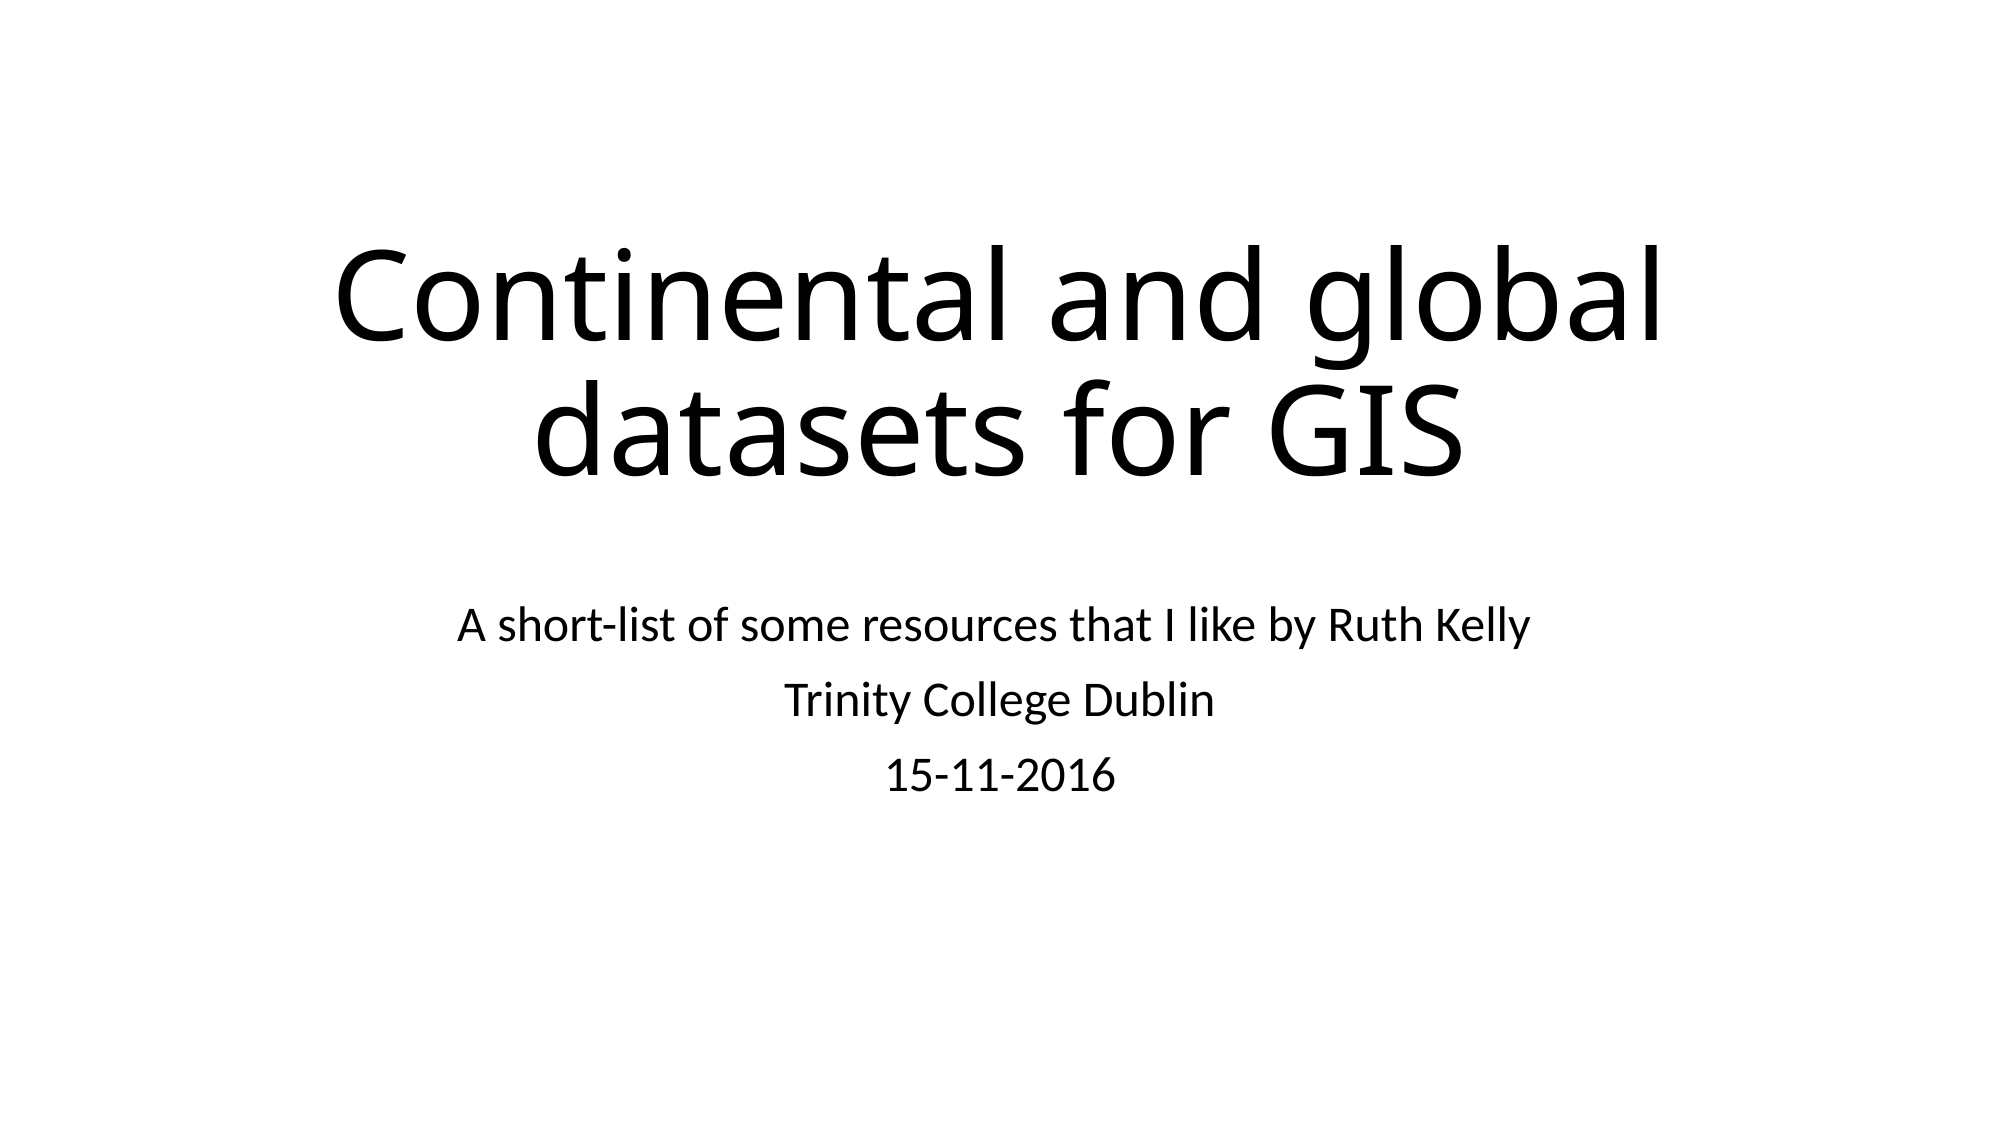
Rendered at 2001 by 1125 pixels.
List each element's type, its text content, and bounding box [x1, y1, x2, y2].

subtitle A short-list of some resources that I like by Ruth Kelly Trinity College Dublin 15-11-2016 [249, 590, 1750, 863]
title Continental and global datasets for GIS [249, 118, 1750, 511]
